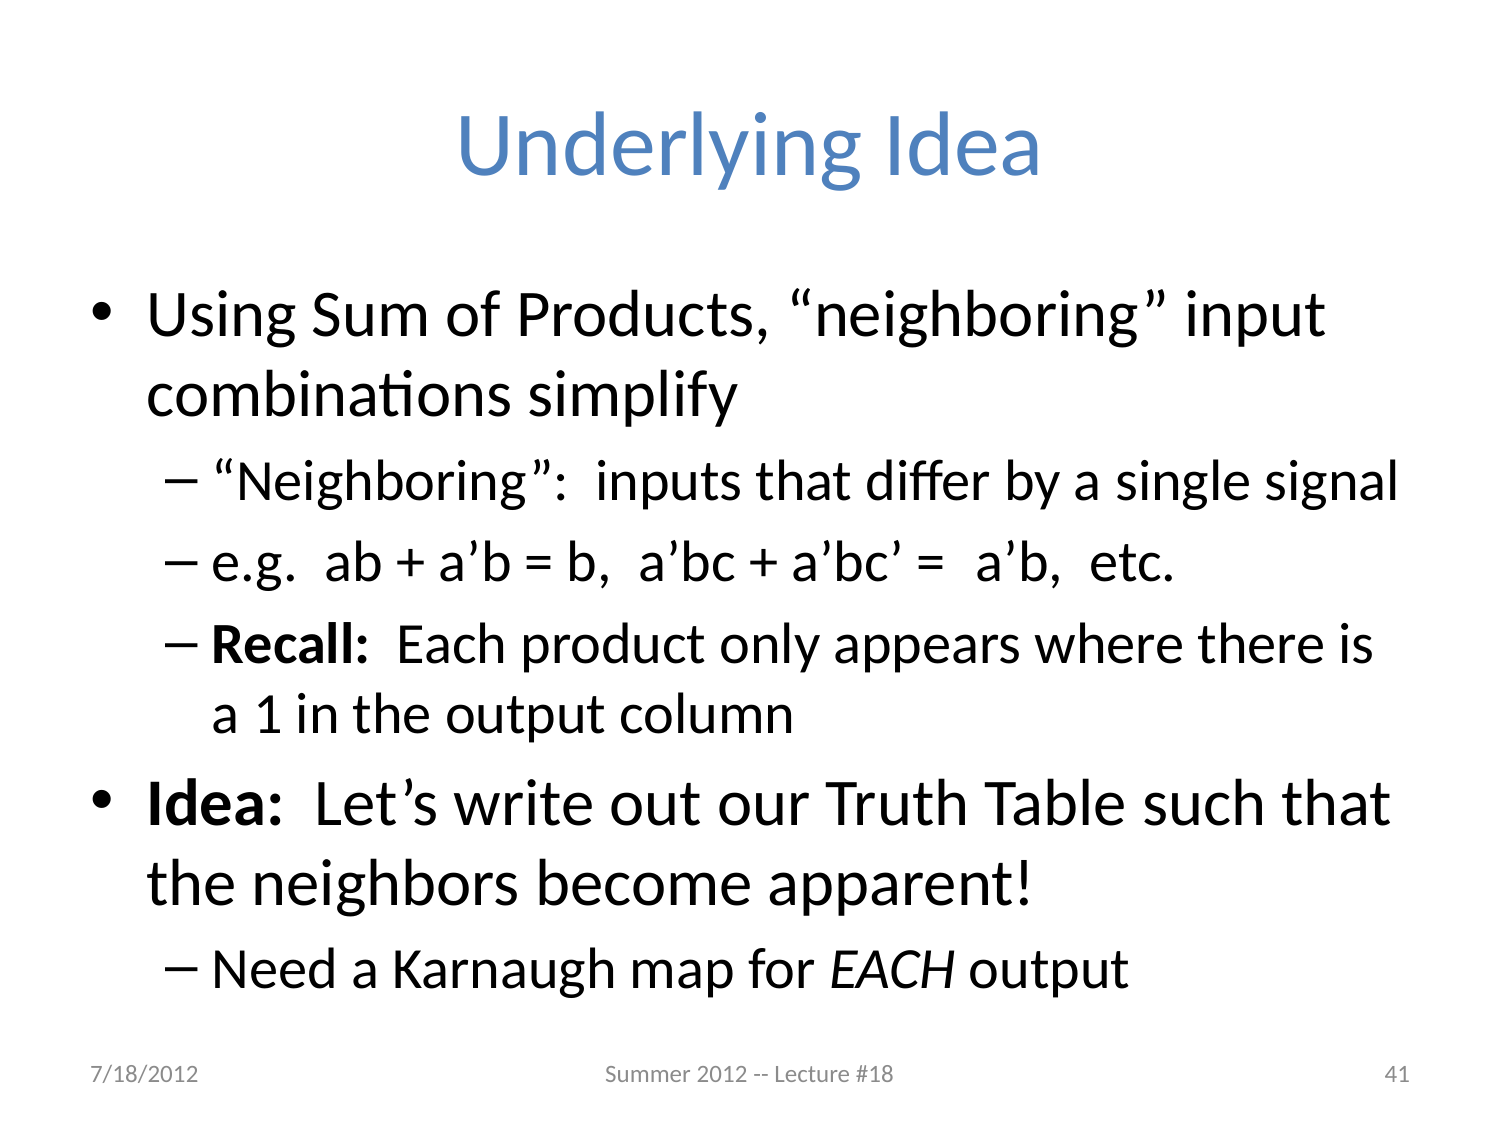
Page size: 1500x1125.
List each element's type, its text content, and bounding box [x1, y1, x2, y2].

title Underlying Idea [75, 45, 1425, 233]
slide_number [75, 1042, 425, 1103]
slide_number 41 [1074, 1042, 1425, 1103]
list Using Sum of Products, “neighboring” input combinations simplify “Neighboring”: inputs that differ by a single signal e.g. ab + a’b = b, a’bc + a’bc’ = a’b, etc. Recall: Each product only appears where there is a 1 in the output column Idea: Let’s write out our Truth Table such that the neighbors become apparent! Need a Karnaugh map for EACH output [75, 262, 1425, 1073]
footer Summer 2012 -- Lecture #18 [512, 1042, 988, 1103]
